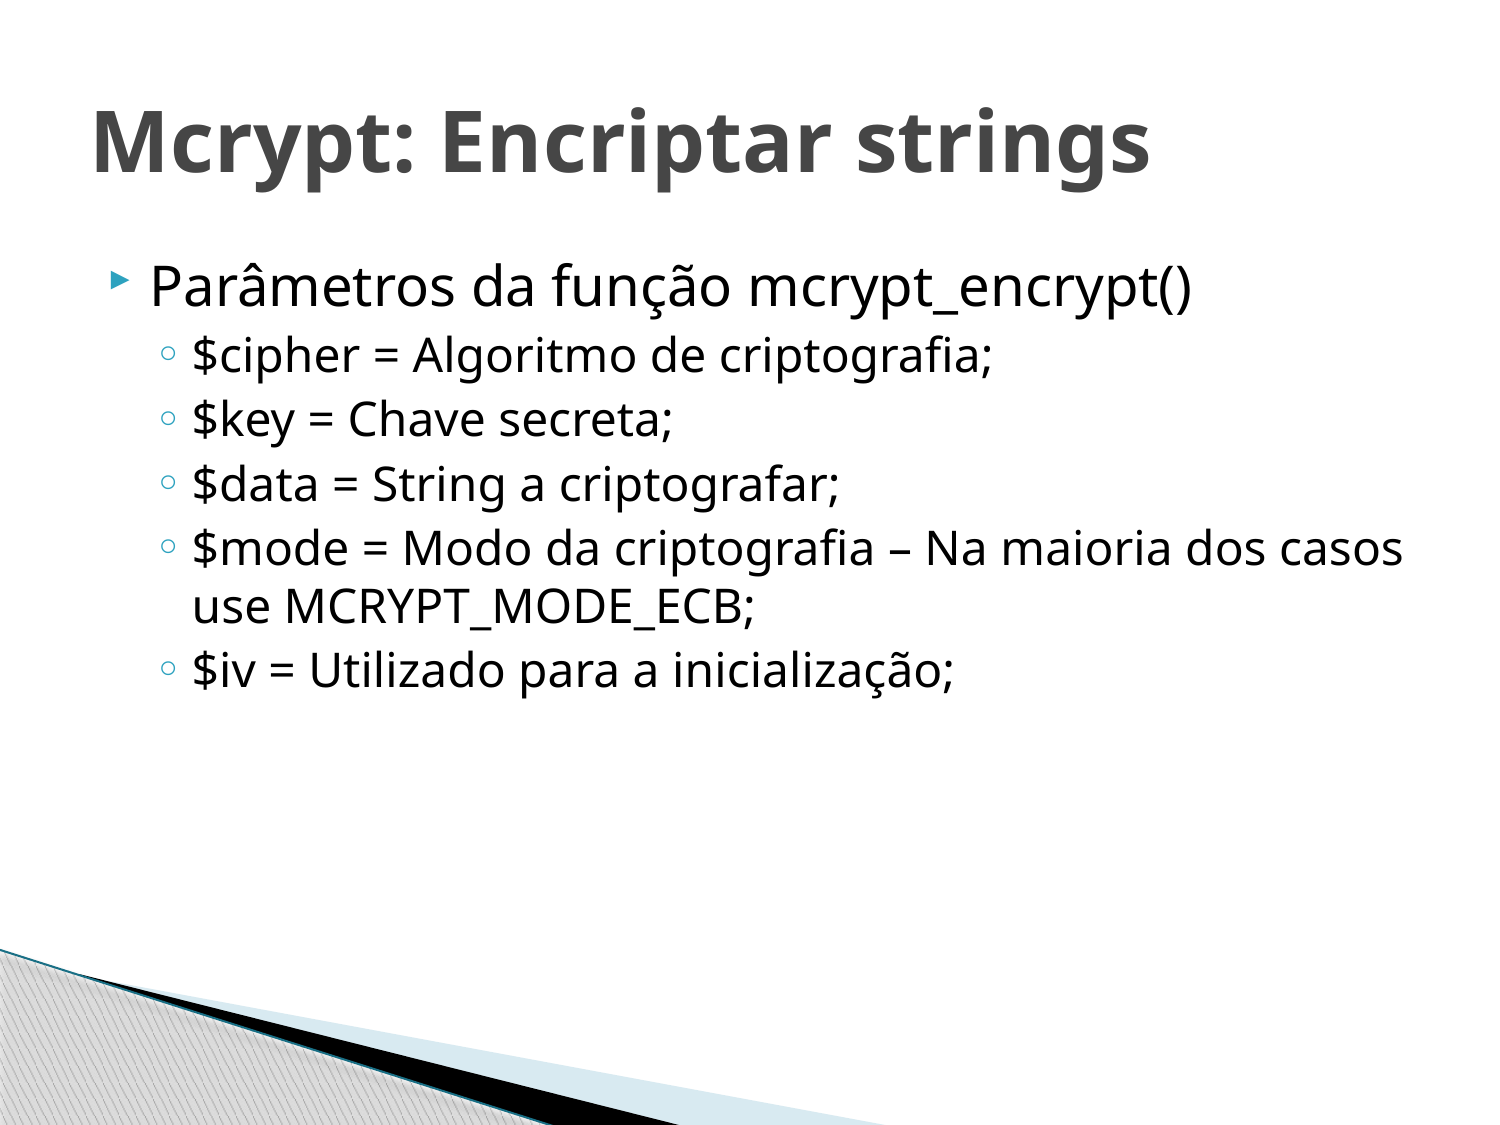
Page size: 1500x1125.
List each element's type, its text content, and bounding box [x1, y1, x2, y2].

title Mcrypt: Encriptar strings [75, 45, 1425, 233]
list Parâmetros da função mcrypt_encrypt() $cipher = Algoritmo de criptografia; $key = Chave secreta; $data = String a criptografar; $mode = Modo da criptografia – Na maioria dos casos use MCRYPT_MODE_ECB; $iv = Utilizado para a inicialização; [75, 243, 1425, 986]
